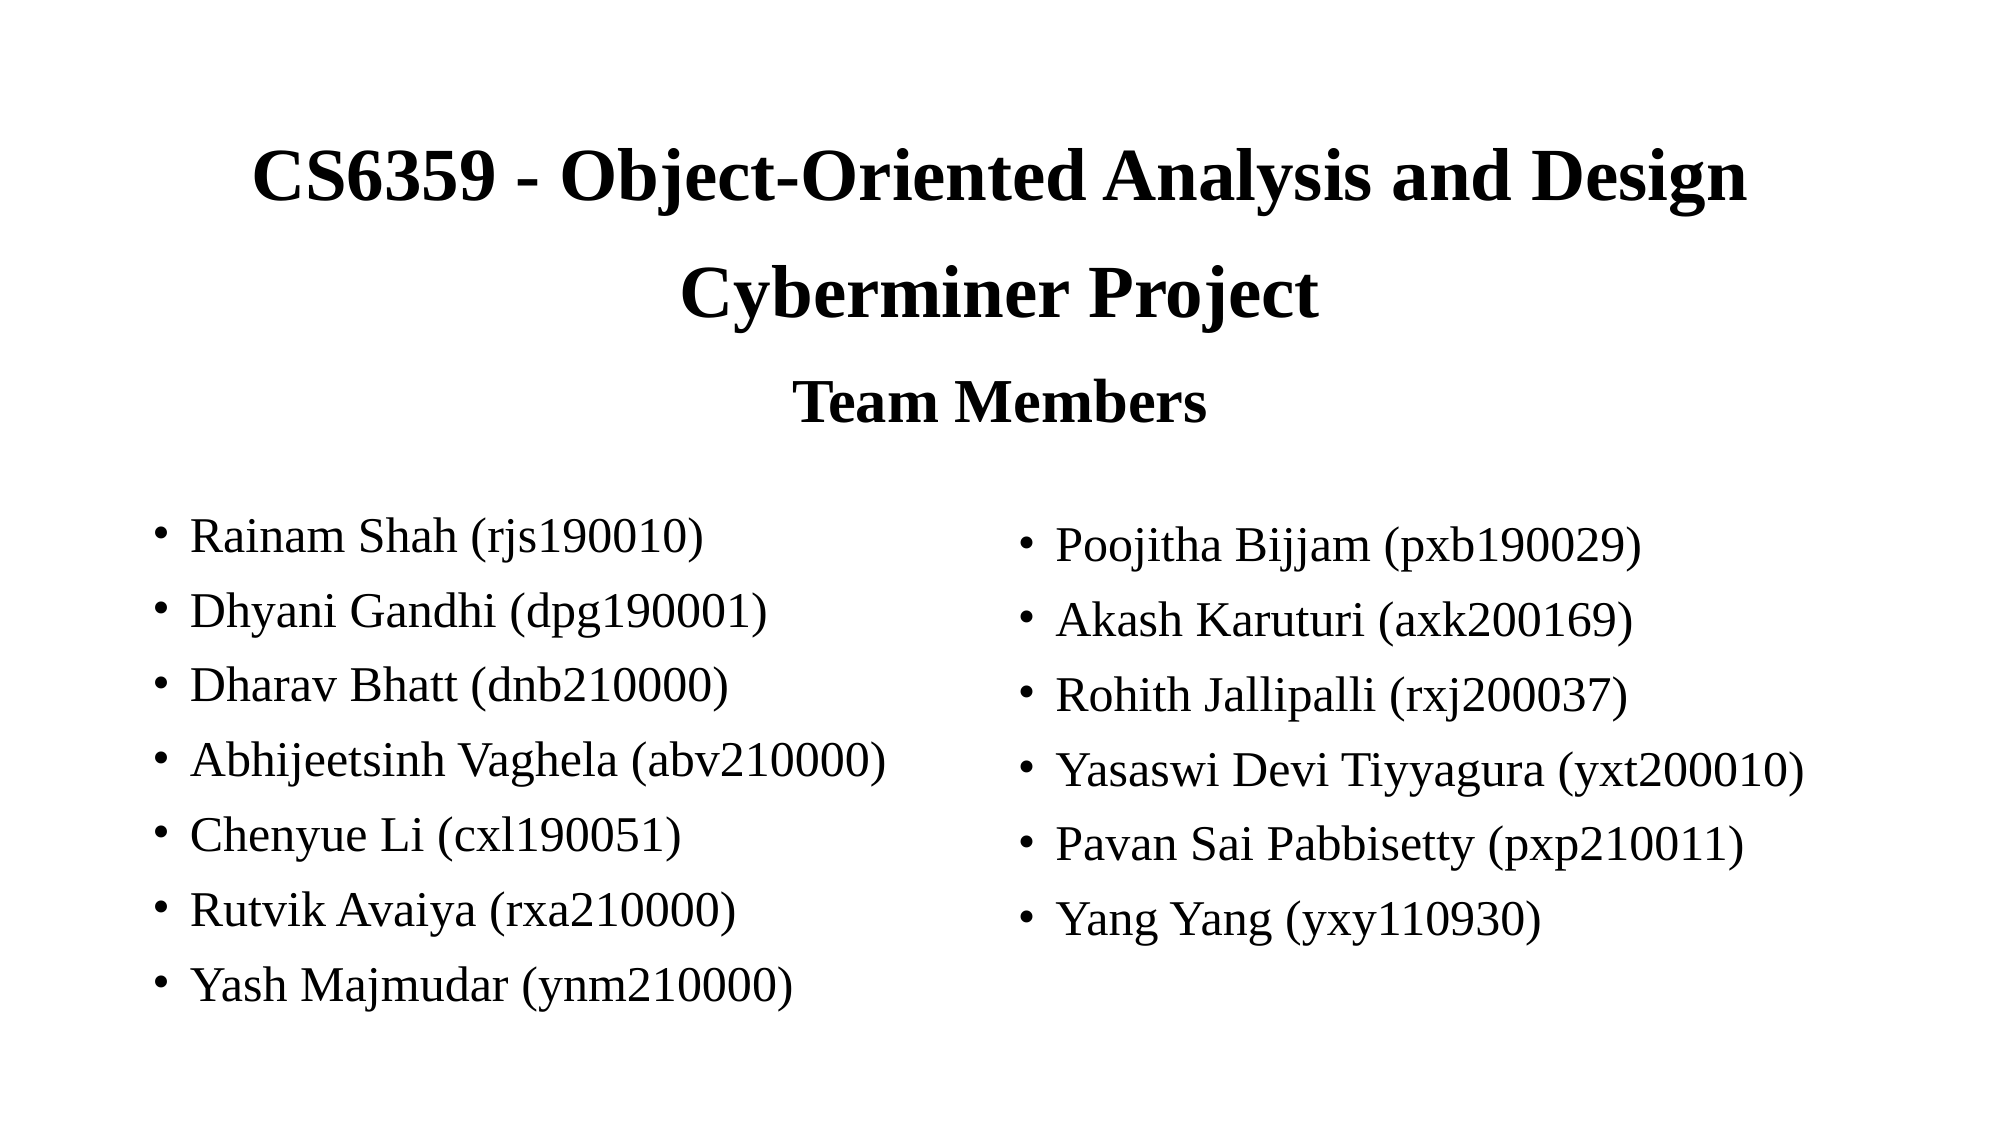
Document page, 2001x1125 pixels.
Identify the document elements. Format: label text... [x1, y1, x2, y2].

list Poojitha Bijjam (pxb190029) Akash Karuturi (axk200169) Rohith Jallipalli (rxj200037) Yasaswi Devi Tiyyagura (yxt200010) Pavan Sai Pabbisetty (pxp210011) Yang Yang (yxy110930) [1002, 430, 1853, 974]
list Rainam Shah (rjs190010) Dhyani Gandhi (dpg190001) Dharav Bhatt (dnb210000) Abhijeetsinh Vaghela (abv210000) Chenyue Li (cxl190051) Rutvik Avaiya (rxa210000) Yash Majmudar (ynm210000) [137, 420, 988, 1009]
title CS6359 - Object-Oriented Analysis and Design Cyberminer Project Team Members [137, 59, 1863, 341]
